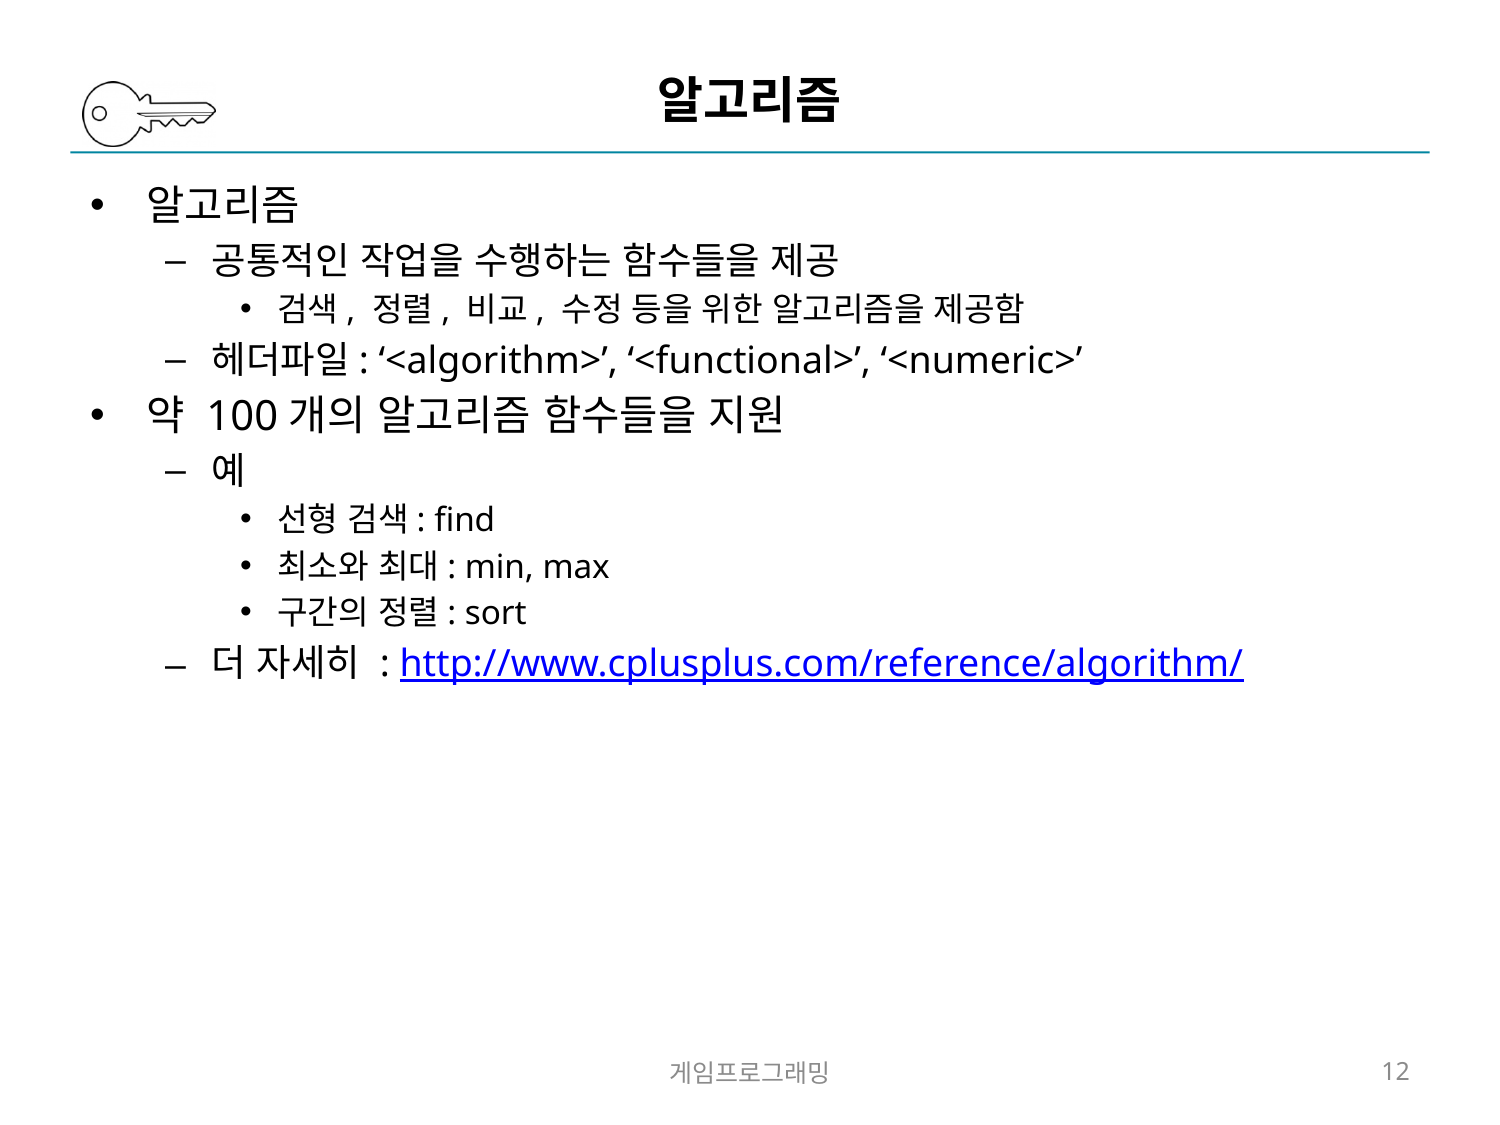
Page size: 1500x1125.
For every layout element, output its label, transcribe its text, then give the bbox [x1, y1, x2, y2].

footer 게임프로그래밍 [512, 1042, 988, 1103]
title 알고리즘 [74, 44, 1426, 153]
picture [81, 81, 216, 147]
list 알고리즘 공통적인 작업을 수행하는 함수들을 제공 검색, 정렬, 비교, 수정 등을 위한 알고리즘을 제공함 헤더파일: ‘<algorithm>’, ‘<functional>’, ‘<numeric>’ 약 100개의 알고리즘 함수들을 지원 예 선형 검색: find 최소와 최대: min, max 구간의 정렬: sort 더 자세히 : http://www.cplusplus.com/reference/algorithm/ [74, 171, 1426, 1032]
slide_number 12 [1074, 1042, 1425, 1103]
